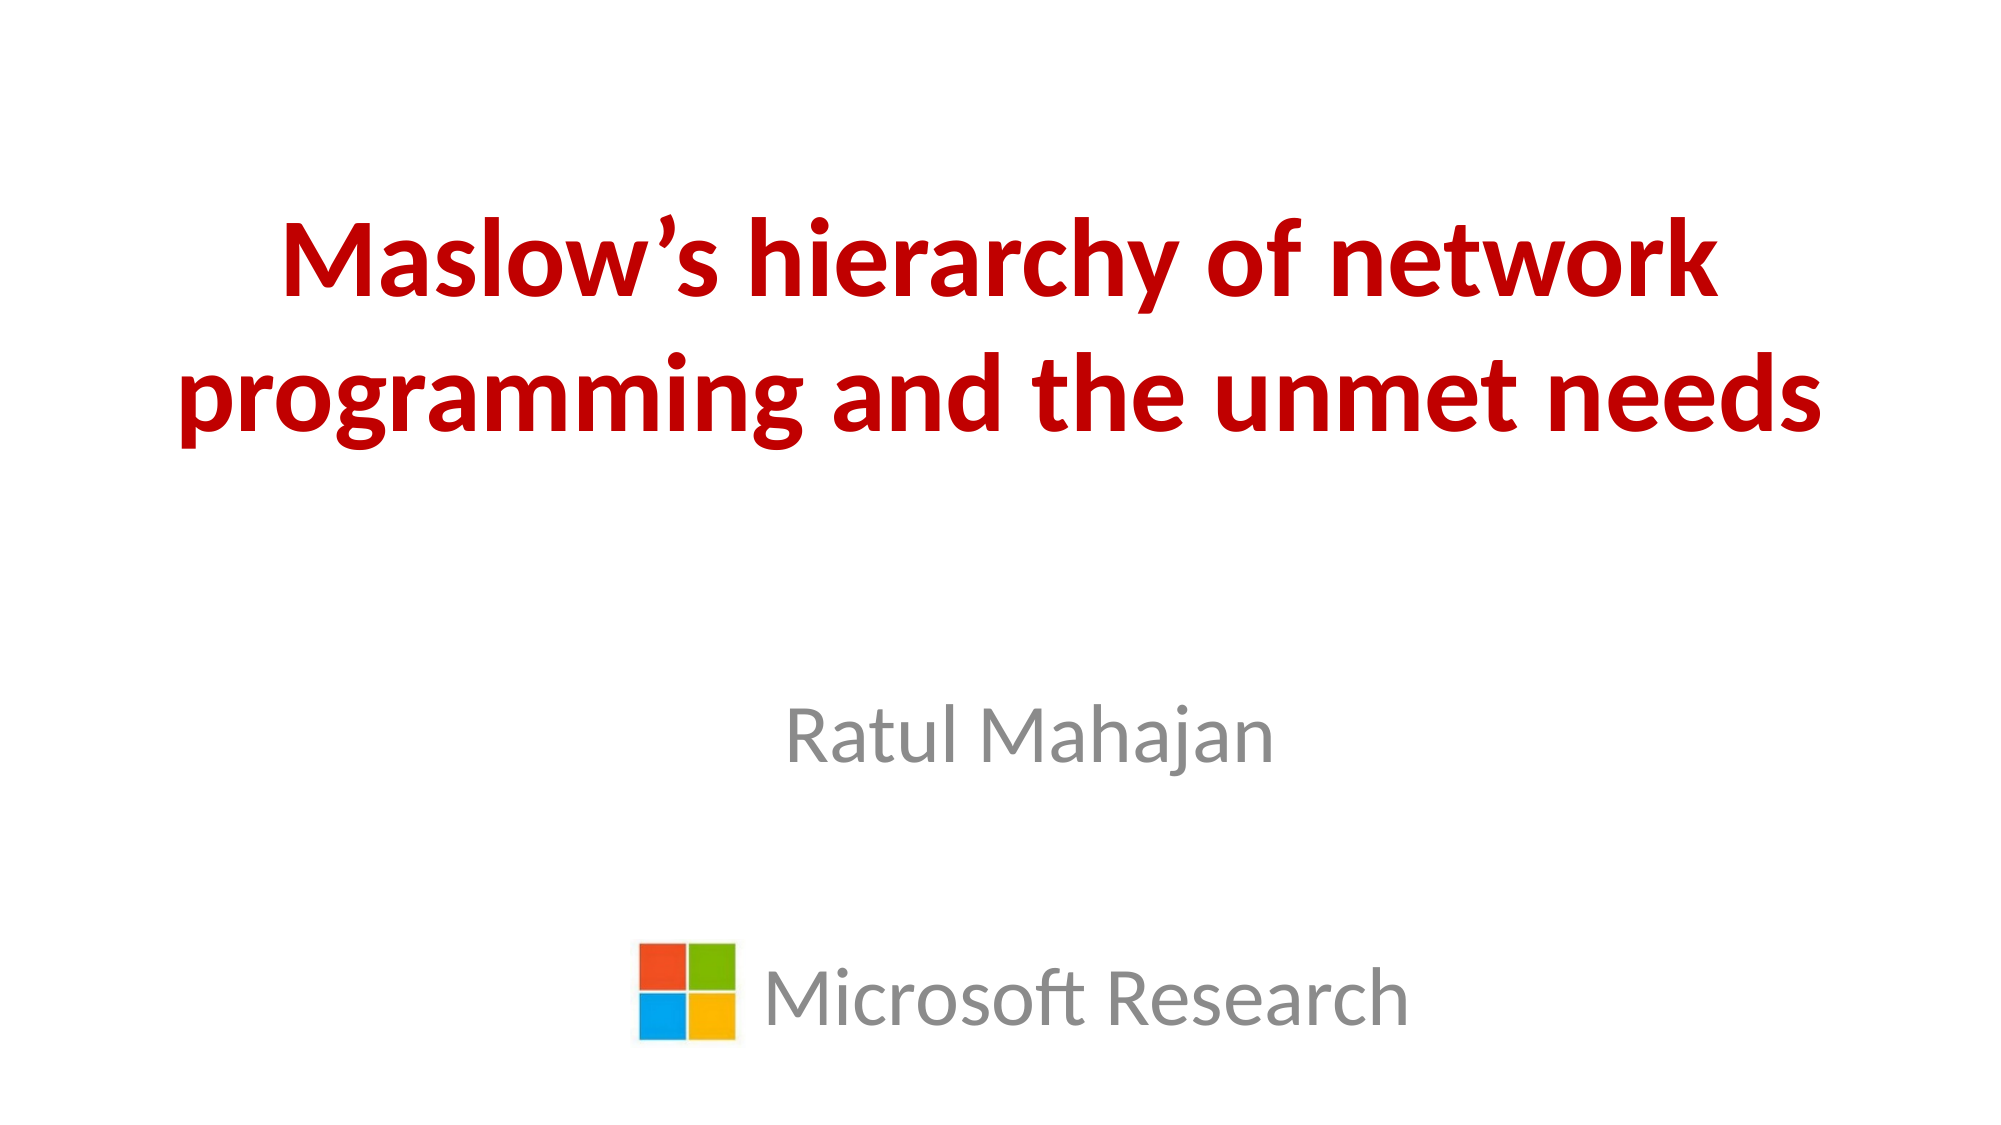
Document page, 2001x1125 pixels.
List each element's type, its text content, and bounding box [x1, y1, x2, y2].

subtitle Microsoft Research [747, 934, 1503, 1042]
title Maslow’s hierarchy of network programming and the unmet needs [150, 170, 1850, 468]
text_box Ratul Mahajan [330, 671, 1731, 883]
picture [630, 939, 746, 1048]
